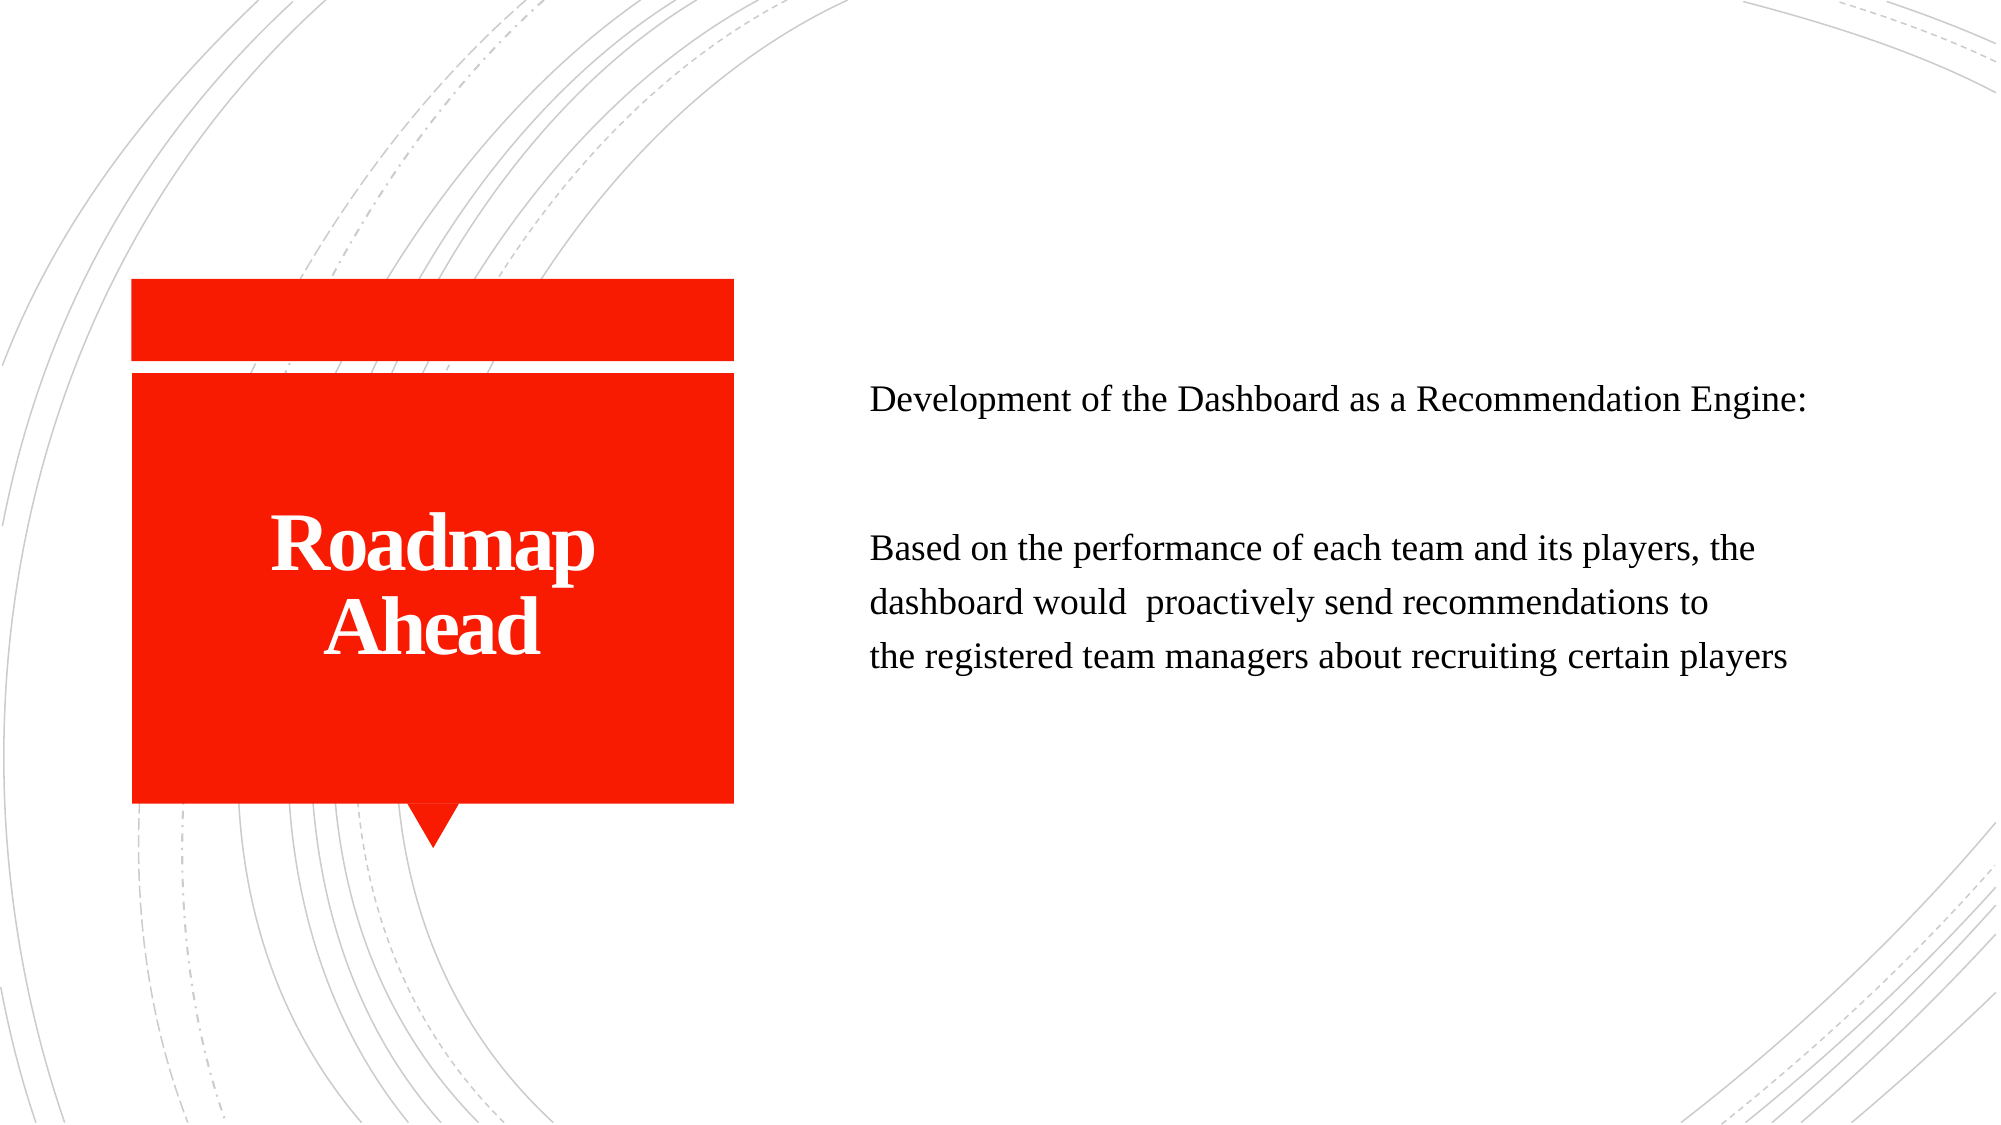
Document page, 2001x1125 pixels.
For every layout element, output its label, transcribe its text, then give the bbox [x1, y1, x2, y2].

title Roadmap Ahead [145, 385, 720, 789]
list Development of the Dashboard as a Recommendation Engine: Based on the performance of each team and its players, the dashboard would proactively send recommendations to the registered team managers about recruiting certain players [854, 357, 1886, 1125]
